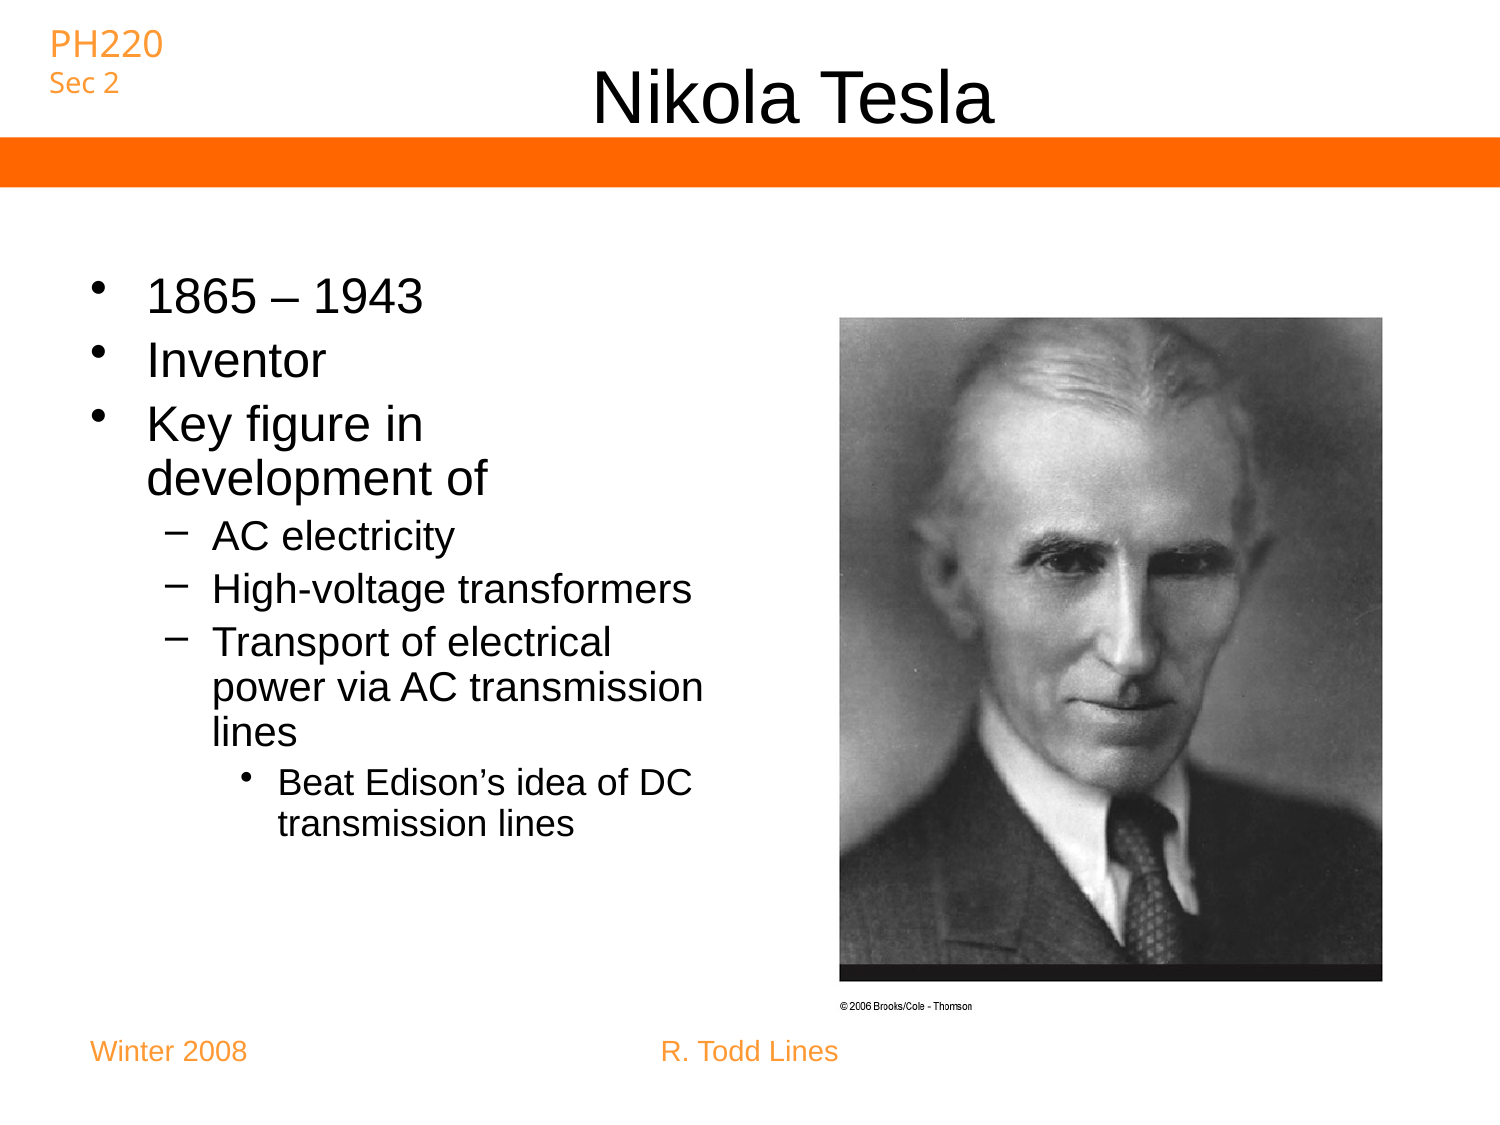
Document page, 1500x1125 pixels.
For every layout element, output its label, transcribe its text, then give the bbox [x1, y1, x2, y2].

slide_number Winter 2008 [75, 1024, 425, 1103]
picture [835, 312, 1387, 1013]
title Nikola Tesla [262, 0, 1325, 188]
footer R. Todd Lines [512, 1024, 988, 1103]
list 1865 – 1943 Inventor Key figure in development of AC electricity High-voltage transformers Transport of electrical power via AC transmission lines Beat Edison’s idea of DC transmission lines [75, 262, 737, 1005]
